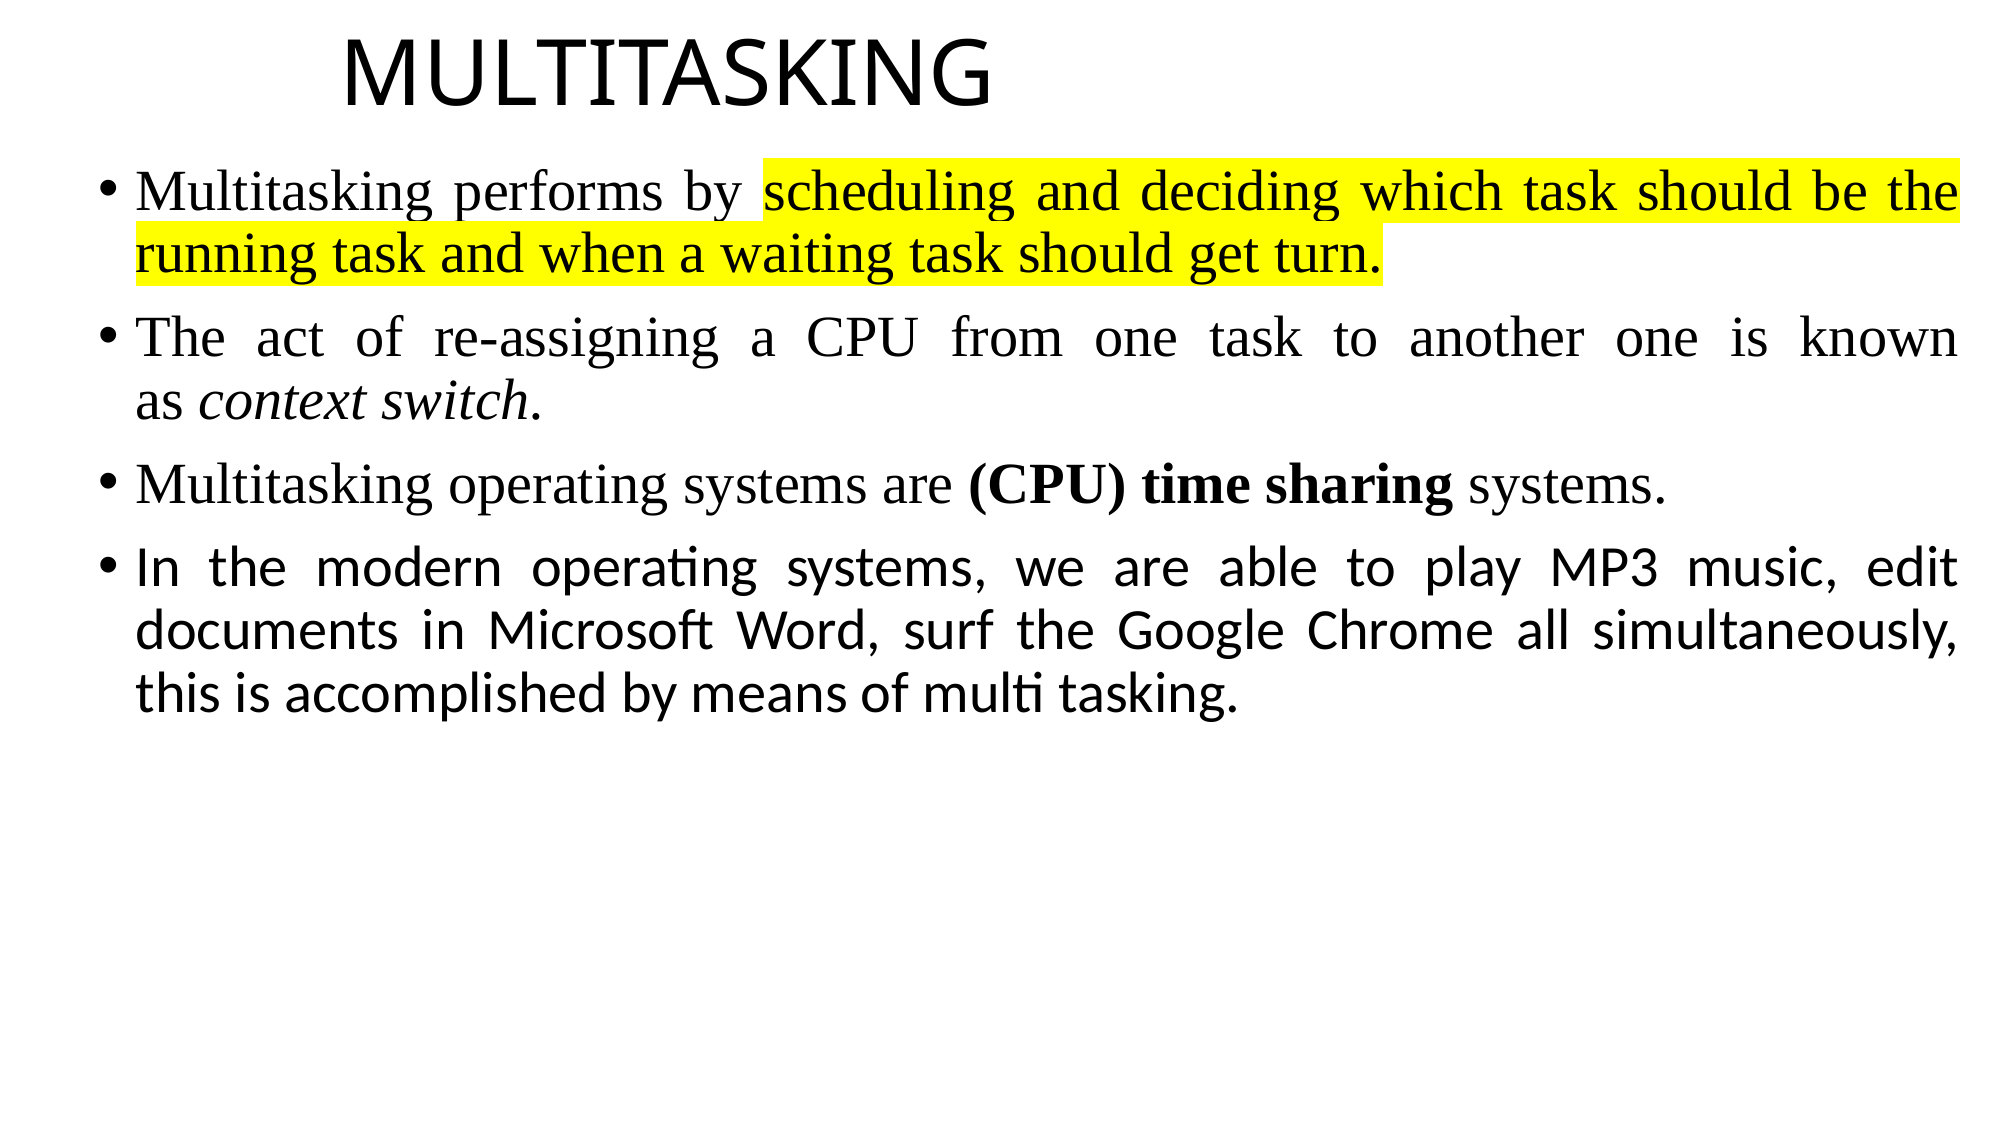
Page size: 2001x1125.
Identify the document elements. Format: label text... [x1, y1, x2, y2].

list Multitasking performs by scheduling and deciding which task should be the running task and when a waiting task should get turn. The act of re-assigning a CPU from one task to another one is known as context switch. Multitasking operating systems are (CPU) time sharing systems. In the modern operating systems, we are able to play MP3 music, edit documents in Microsoft Word, surf the Google Chrome all simultaneously, this is accomplished by means of multi tasking. [83, 152, 1975, 1125]
title MULTITASKING [324, 0, 1675, 152]
